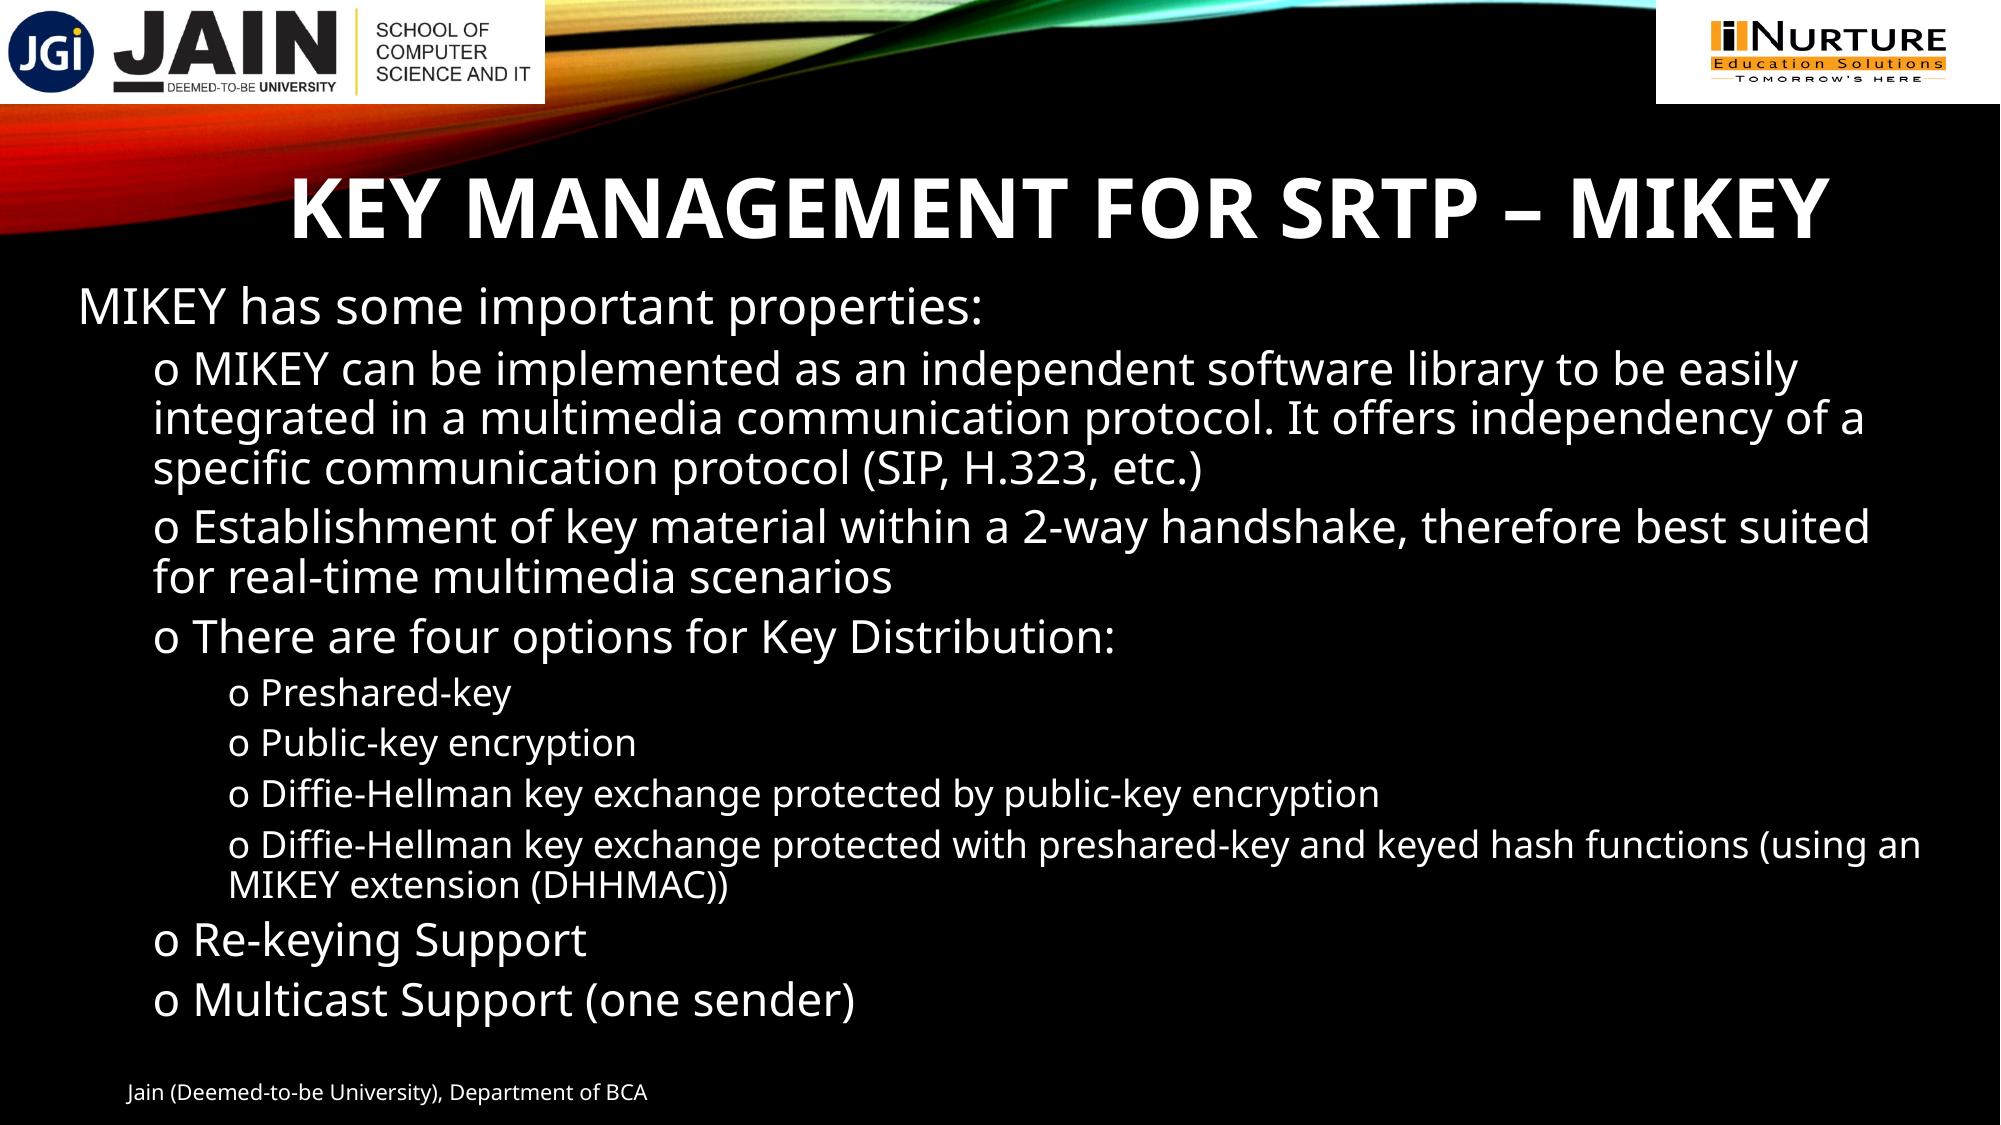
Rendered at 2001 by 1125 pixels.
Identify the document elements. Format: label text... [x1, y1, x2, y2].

footer Jain (Deemed-to-be University), Department of BCA [112, 1061, 1163, 1122]
title Key Management for SRTP – MIKEY [99, 158, 1869, 265]
picture [0, 0, 2000, 237]
list MIKEY has some important properties: o MIKEY can be implemented as an independent software library to be easily integrated in a multimedia communication protocol. It offers independency of a specific communication protocol (SIP, H.323, etc.) o Establishment of key material within a 2-way handshake, therefore best suited for real-time multimedia scenarios o There are four options for Key Distribution: o Preshared-key o Public-key encryption o Diffie-Hellman key exchange protected by public-key encryption o Diffie-Hellman key exchange protected with preshared-key and keyed hash functions (using an MIKEY extension (DHHMAC)) o Re-keying Support o Multicast Support (one sender) [62, 273, 1946, 1062]
